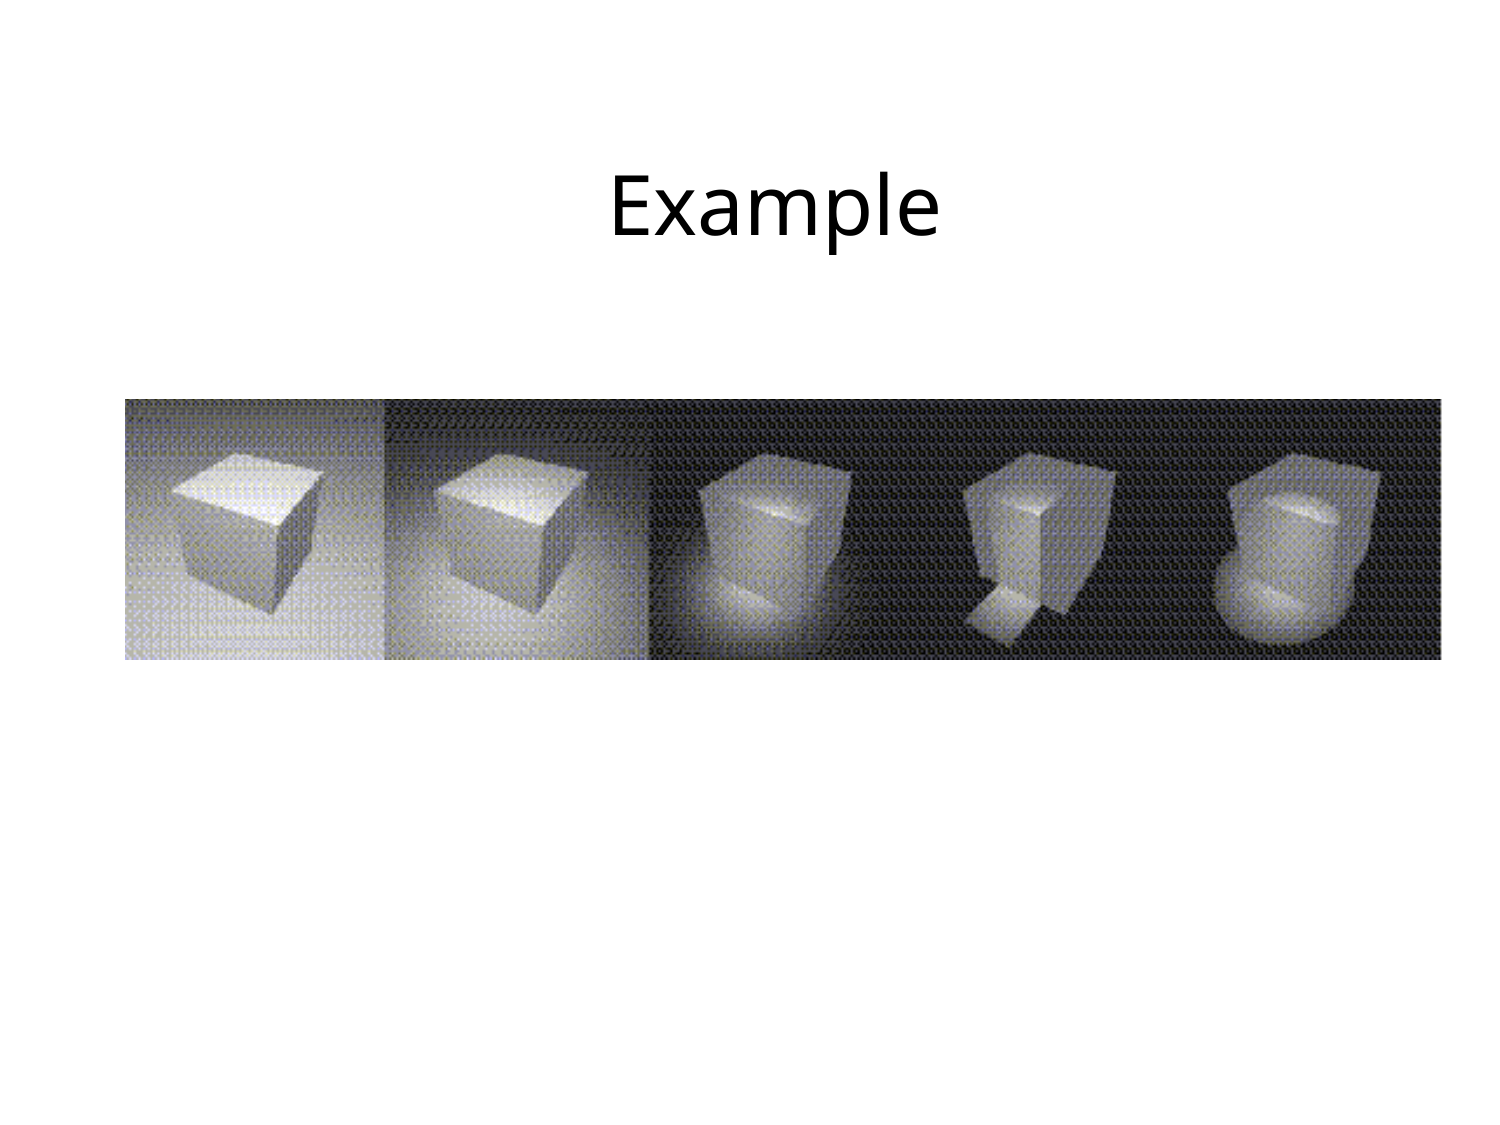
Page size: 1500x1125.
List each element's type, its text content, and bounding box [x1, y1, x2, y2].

text_box Example [137, 125, 1413, 261]
picture [124, 399, 1444, 661]
